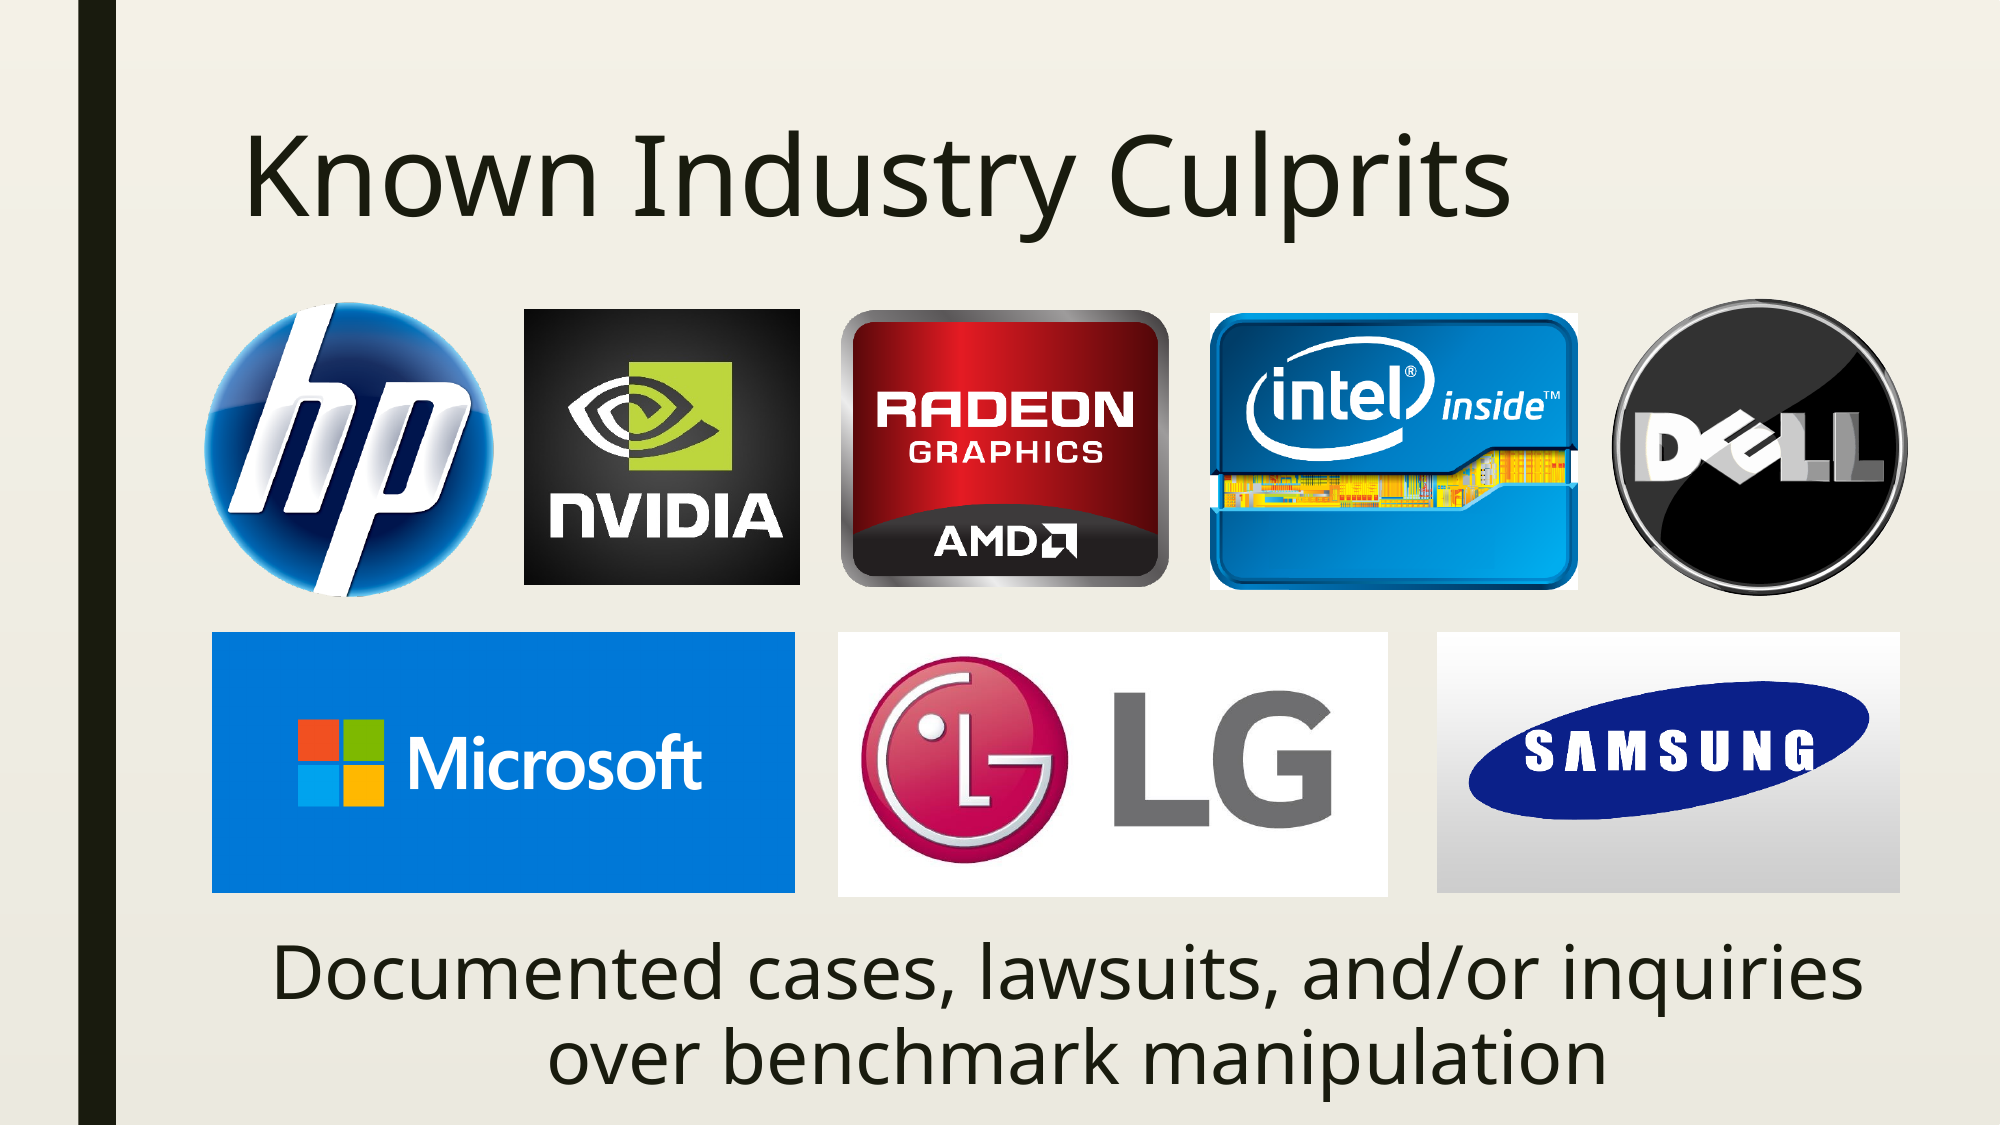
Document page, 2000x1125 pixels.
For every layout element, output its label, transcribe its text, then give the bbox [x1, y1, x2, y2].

list Documented cases, lawsuits, and/or inquiries over benchmark manipulation [212, 924, 1925, 1075]
picture [1437, 632, 1900, 893]
picture [212, 632, 795, 893]
picture [1210, 313, 1578, 590]
picture [524, 309, 800, 585]
picture [841, 310, 1169, 587]
picture [1587, 274, 1932, 620]
picture [838, 632, 1388, 898]
title Known Industry Culprits [224, 112, 1800, 357]
picture [180, 274, 517, 620]
